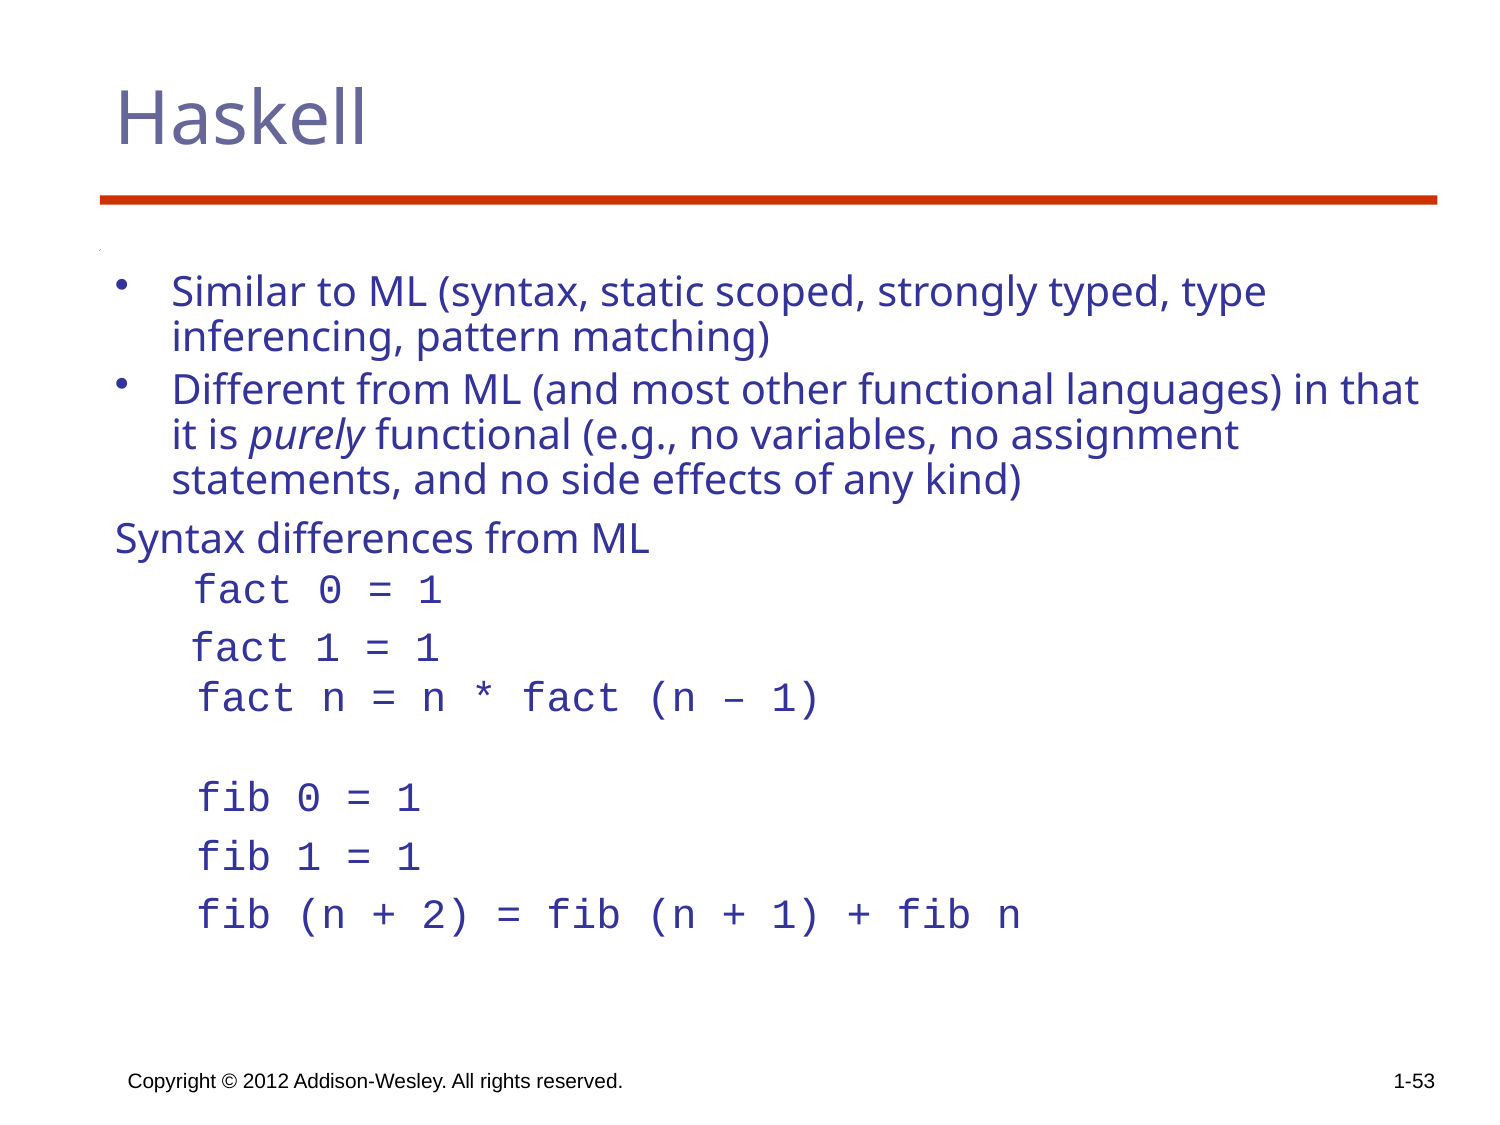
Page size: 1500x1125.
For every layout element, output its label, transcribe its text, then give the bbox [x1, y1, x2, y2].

title Haskell [99, 62, 1438, 250]
footer Copyright © 2012 Addison-Wesley. All rights reserved. [112, 1024, 801, 1101]
list Similar to ML (syntax, static scoped, strongly typed, type inferencing, pattern matching) Different from ML (and most other functional languages) in that it is purely functional (e.g., no variables, no assignment statements, and no side effects of any kind) Syntax differences from ML fact 0 = 1 fact 1 = 1 fact n = n * fact (n – 1) fib 0 = 1 fib 1 = 1 fib (n + 2) = fib (n + 1) + fib n [99, 262, 1438, 1013]
slide_number 1-53 [1137, 1024, 1451, 1101]
